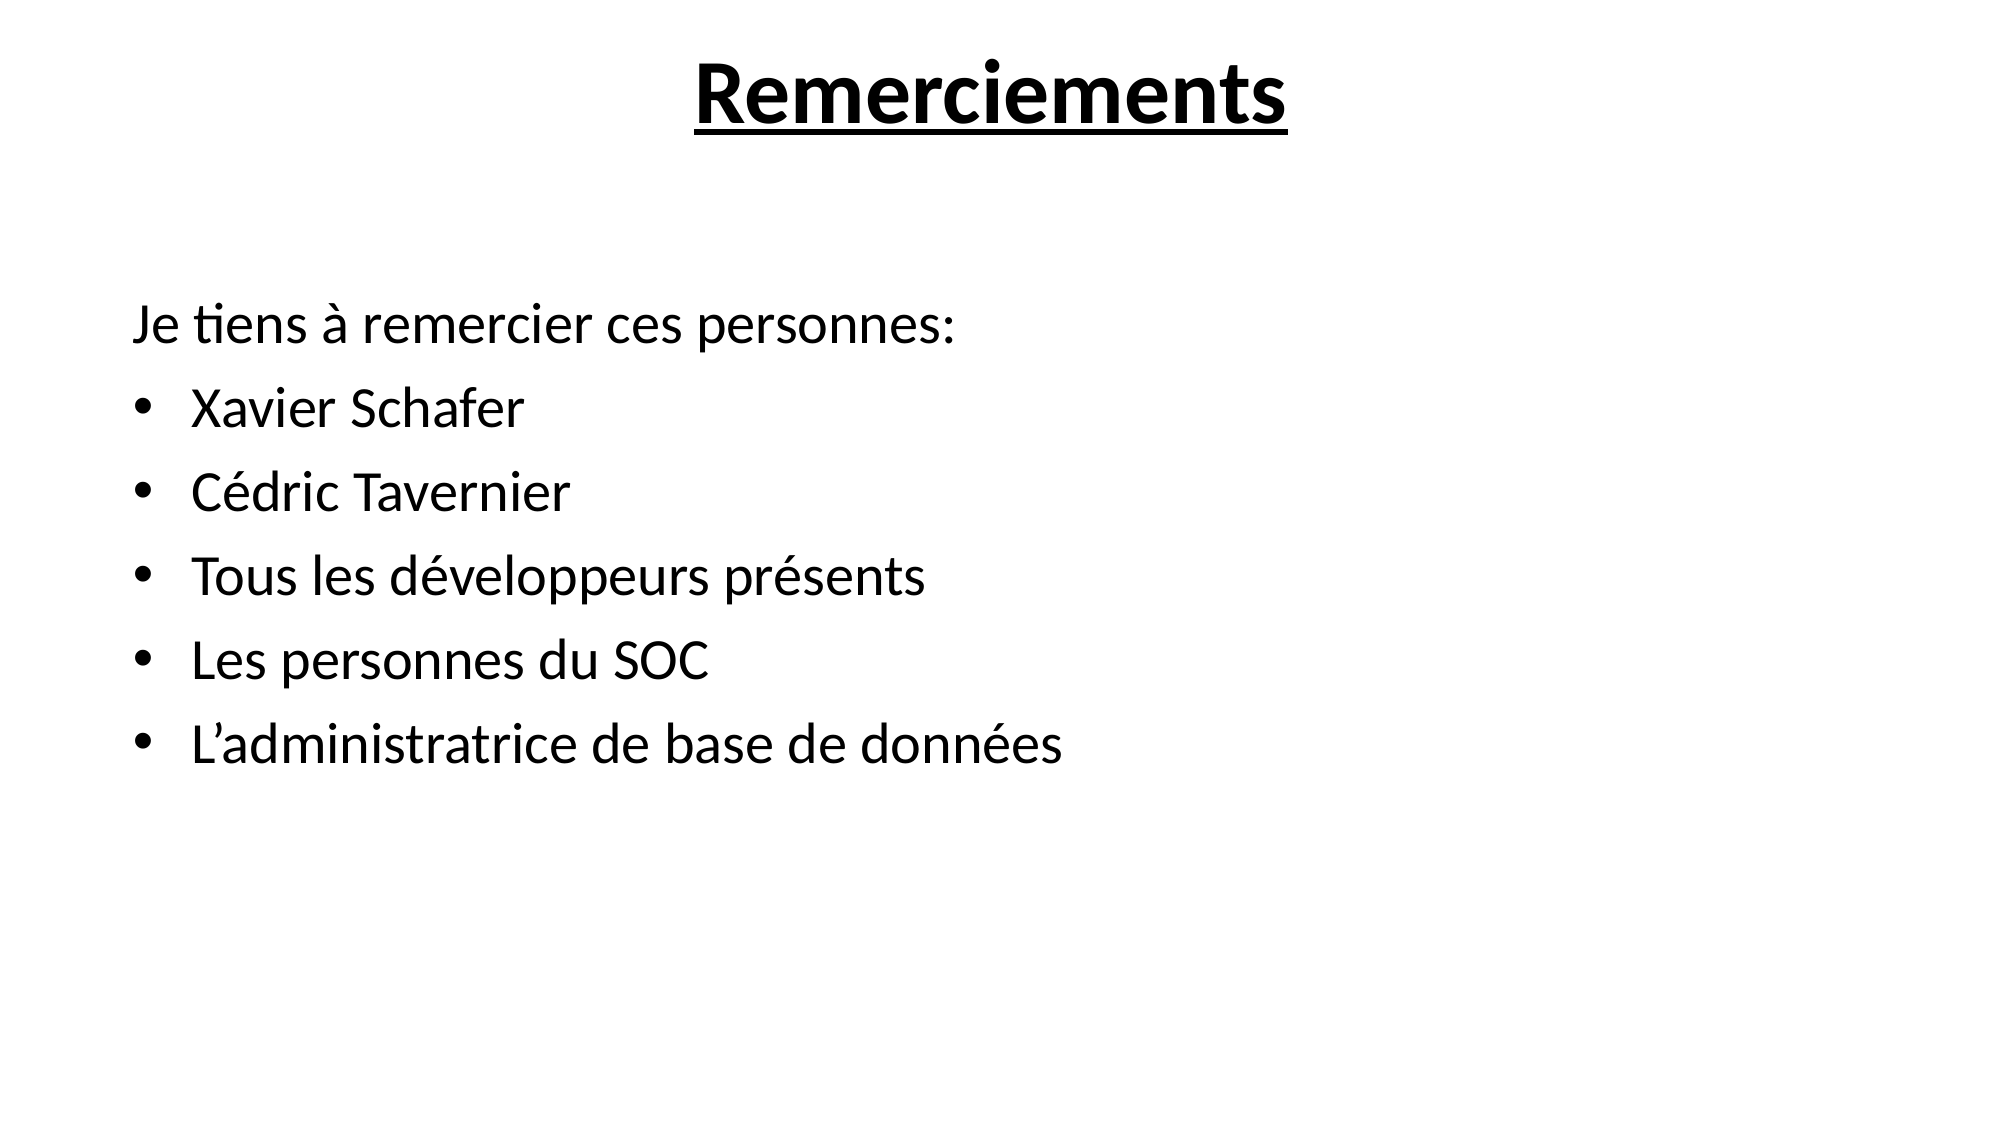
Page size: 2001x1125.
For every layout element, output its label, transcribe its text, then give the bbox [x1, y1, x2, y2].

list Je tiens à remercier ces personnes: Xavier Schafer Cédric Tavernier Tous les développeurs présents Les personnes du SOC L’administratrice de base de données [117, 286, 1882, 1007]
text_box Remerciements [679, 24, 1321, 150]
